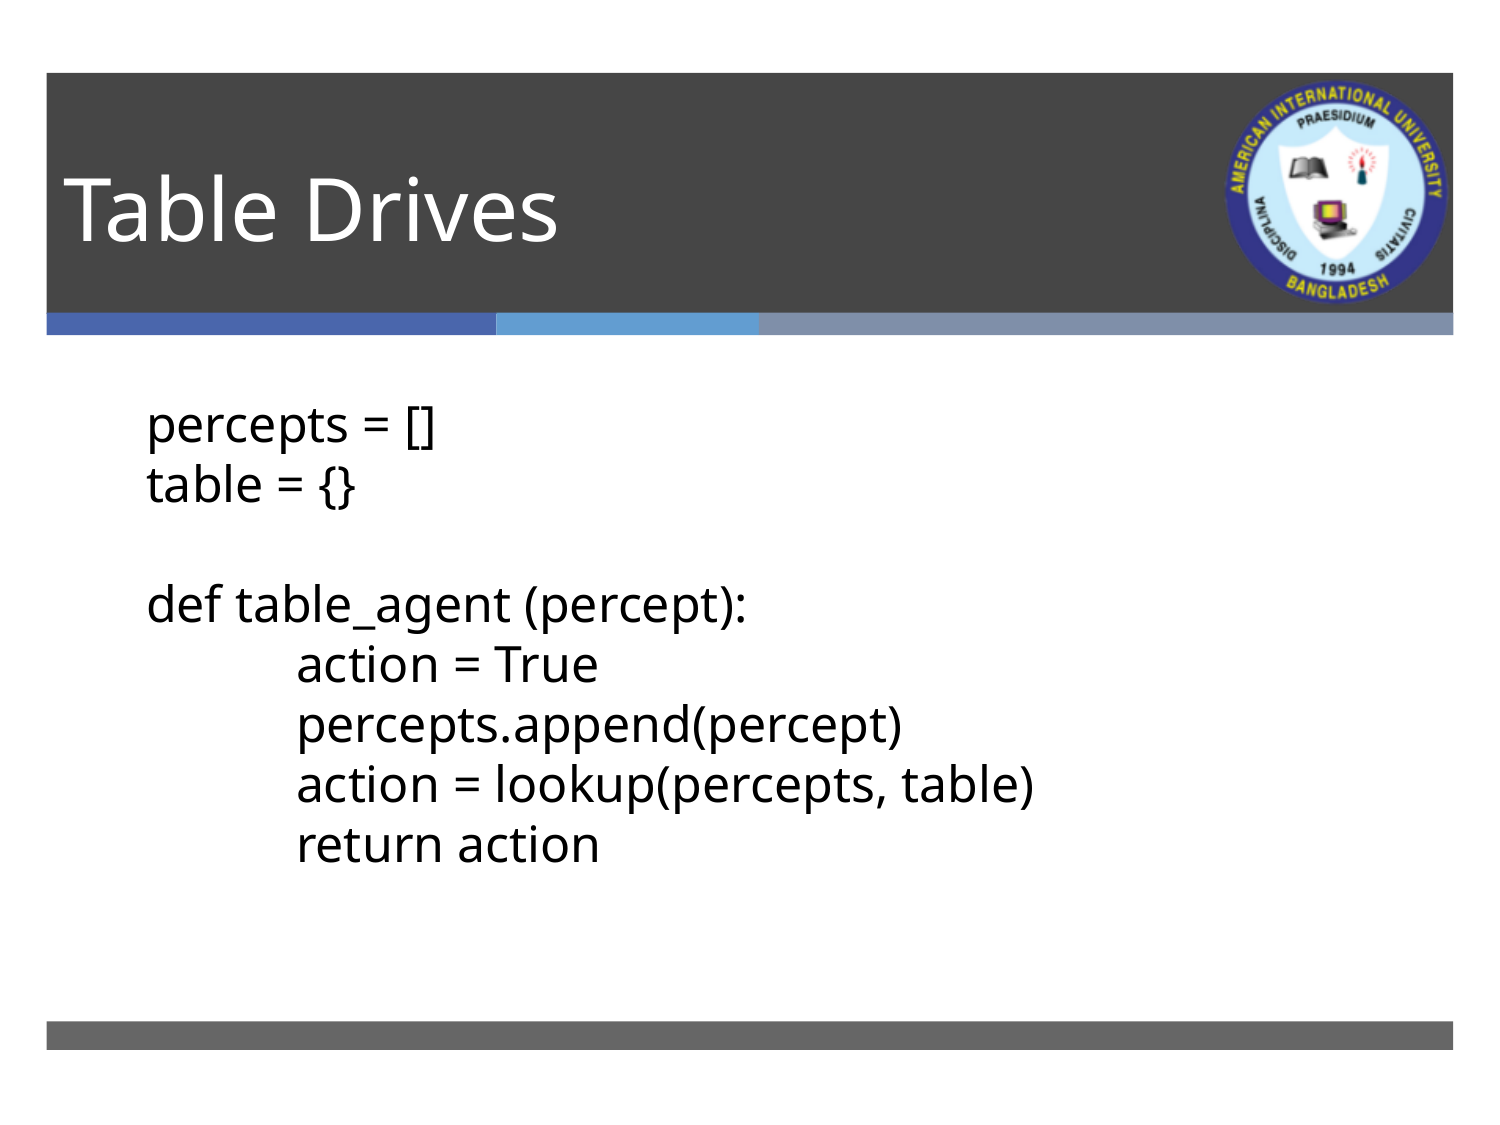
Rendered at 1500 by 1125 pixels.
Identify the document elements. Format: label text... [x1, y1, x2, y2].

picture [1220, 75, 1454, 310]
text_box percepts = [] table = {} def table_agent (percept): action = True percepts.append(percept) action = lookup(percepts, table) return action [130, 385, 1294, 880]
title Table Drives [48, 87, 1330, 266]
